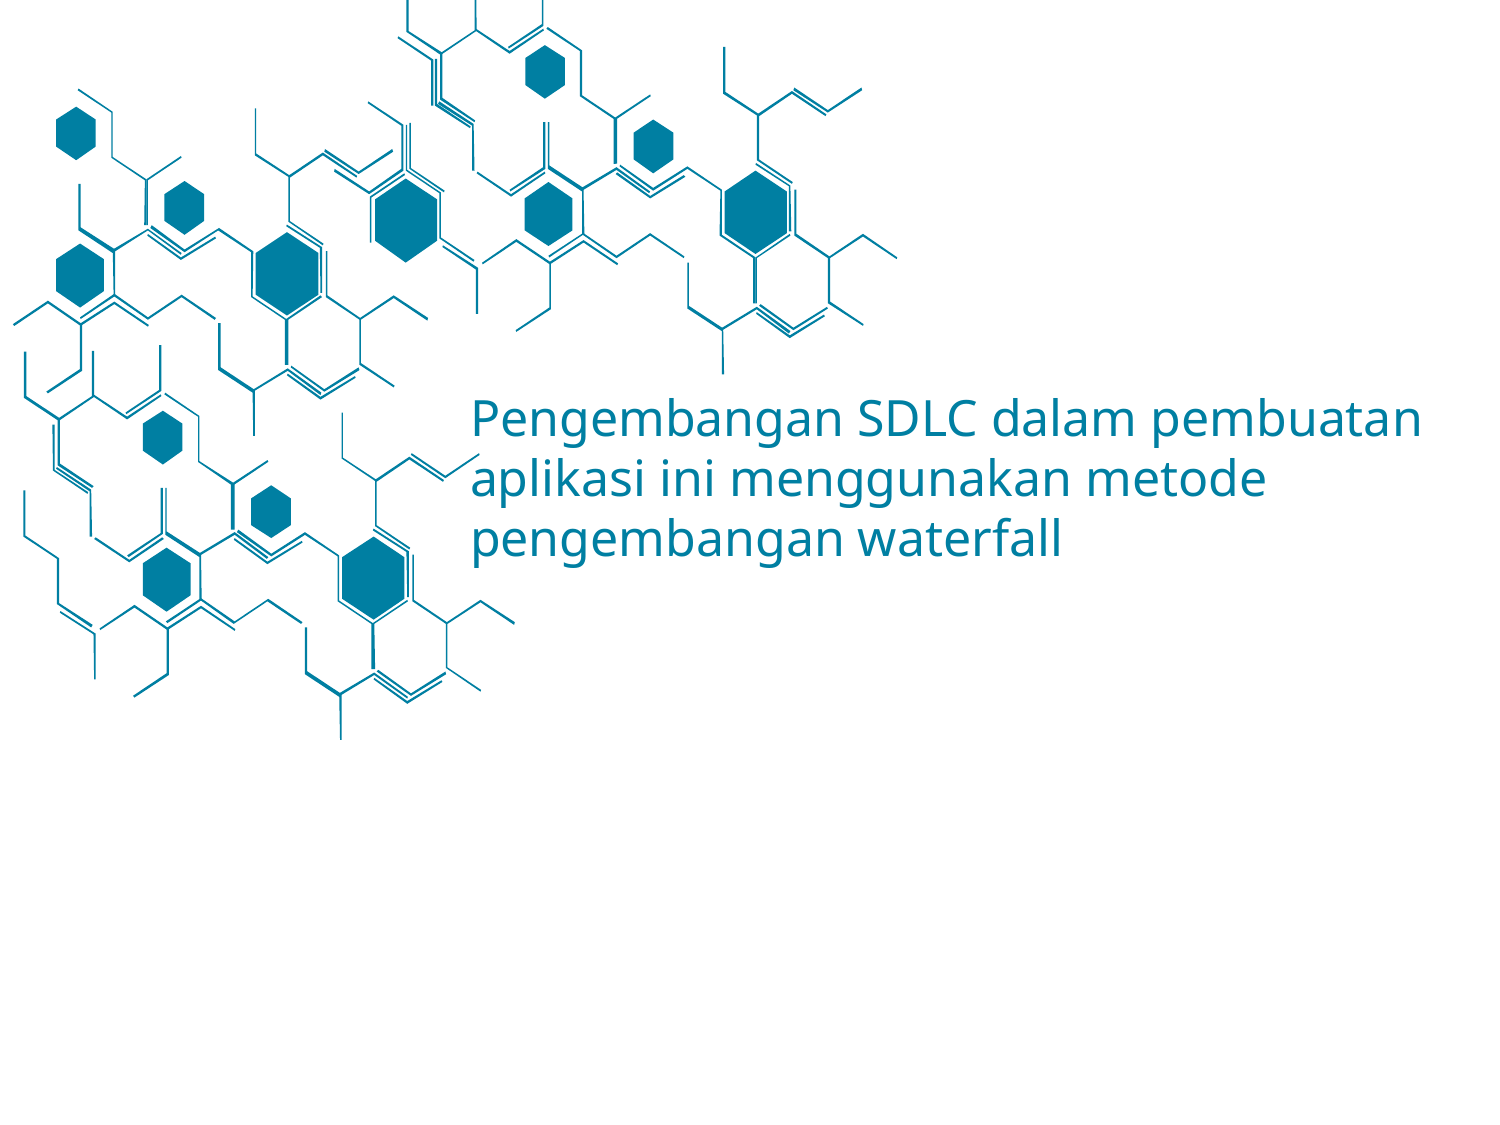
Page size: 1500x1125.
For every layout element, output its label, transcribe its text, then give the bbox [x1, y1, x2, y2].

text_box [12, 0, 898, 740]
text_box Pengembangan SDLC dalam pembuatan aplikasi ini menggunakan metode pengembangan waterfall [898, 378, 1491, 574]
